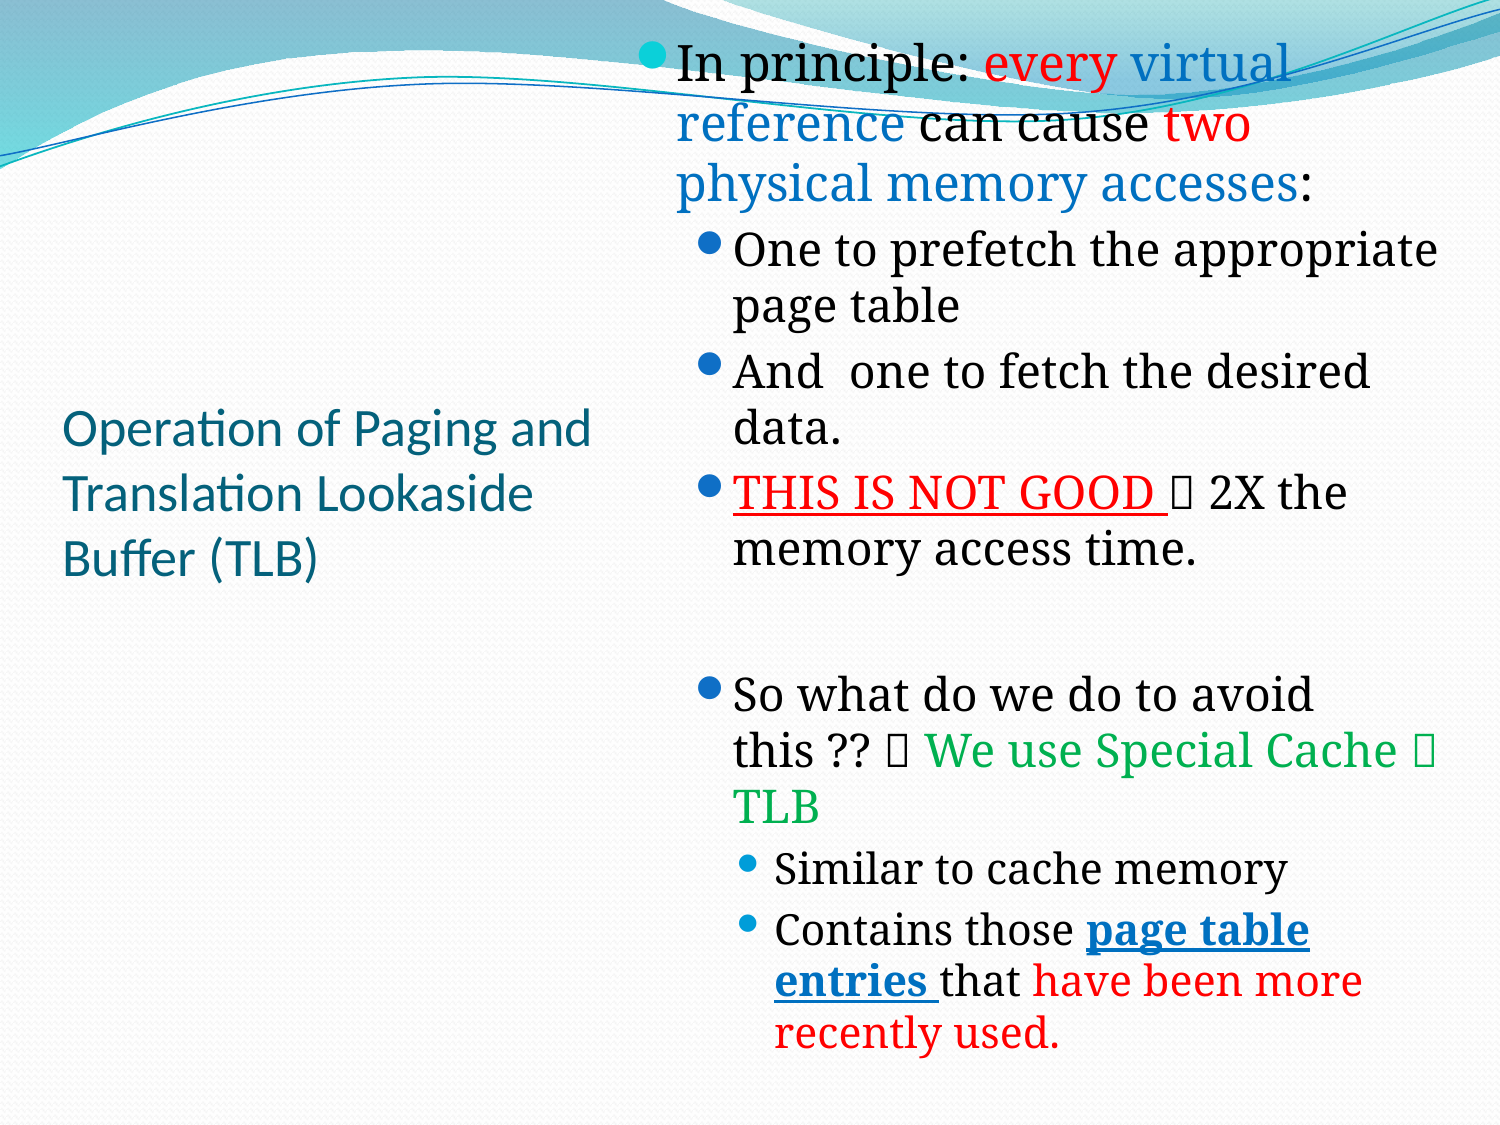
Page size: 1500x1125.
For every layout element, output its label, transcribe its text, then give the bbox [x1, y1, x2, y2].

title Operation of Paging and Translation Lookaside Buffer (TLB) [62, 237, 597, 588]
list In principle: every virtual reference can cause two physical memory accesses: One to prefetch the appropriate page table And one to fetch the desired data. THIS IS NOT GOOD  2X the memory access time. So what do we do to avoid this ??  We use Special Cache  TLB Similar to cache memory Contains those page table entries that have been more recently used. [620, 30, 1471, 1075]
